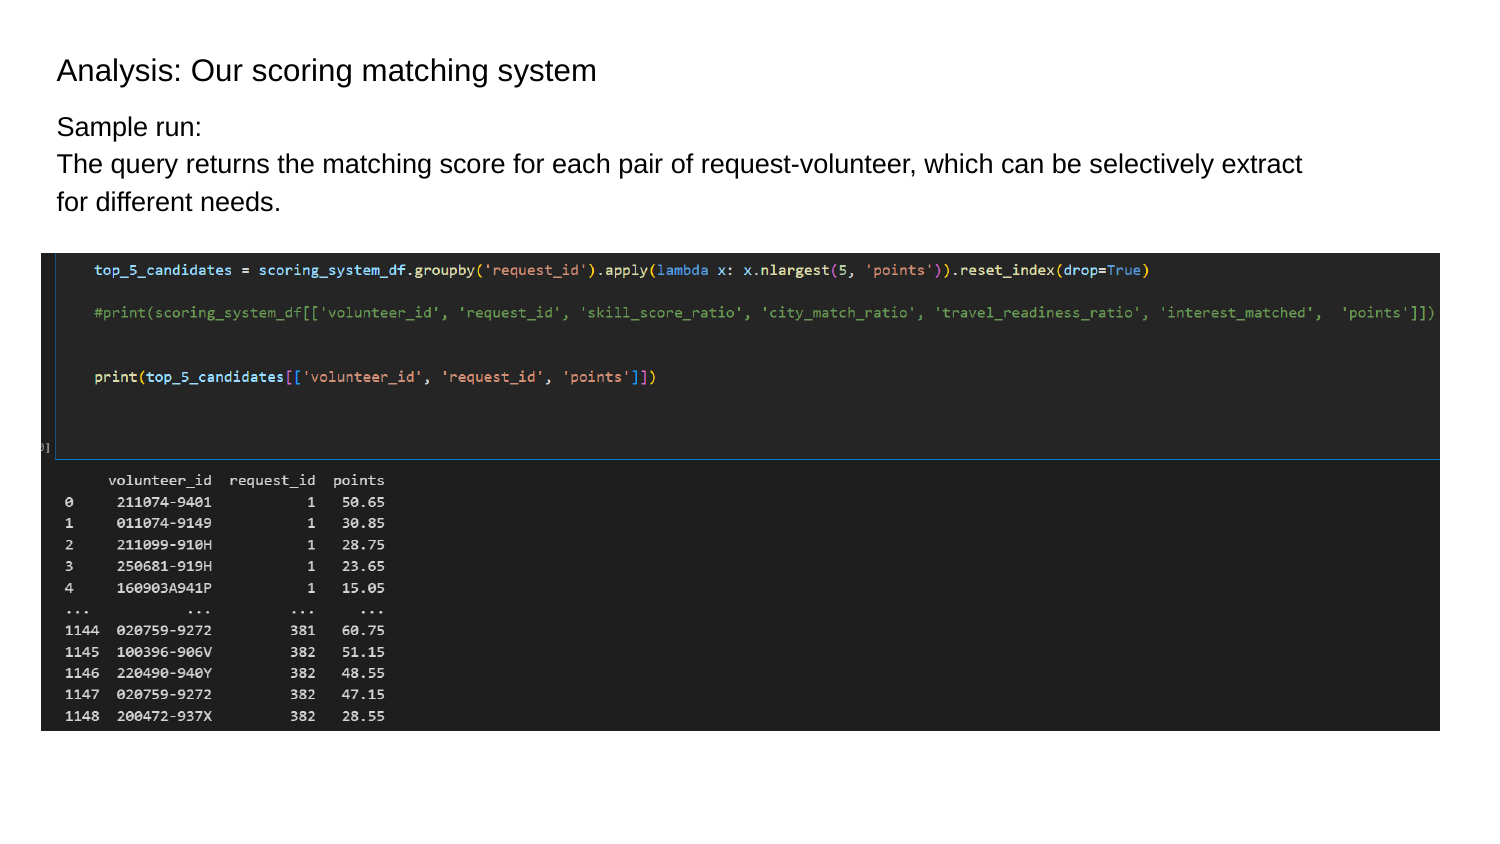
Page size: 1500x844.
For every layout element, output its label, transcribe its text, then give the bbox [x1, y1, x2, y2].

text_box Sample run: The query returns the matching score for each pair of request-volunteer, which can be selectively extract for different needs. [41, 89, 1335, 232]
picture [41, 253, 1500, 766]
list Analysis: Our scoring matching system [41, 29, 1440, 159]
